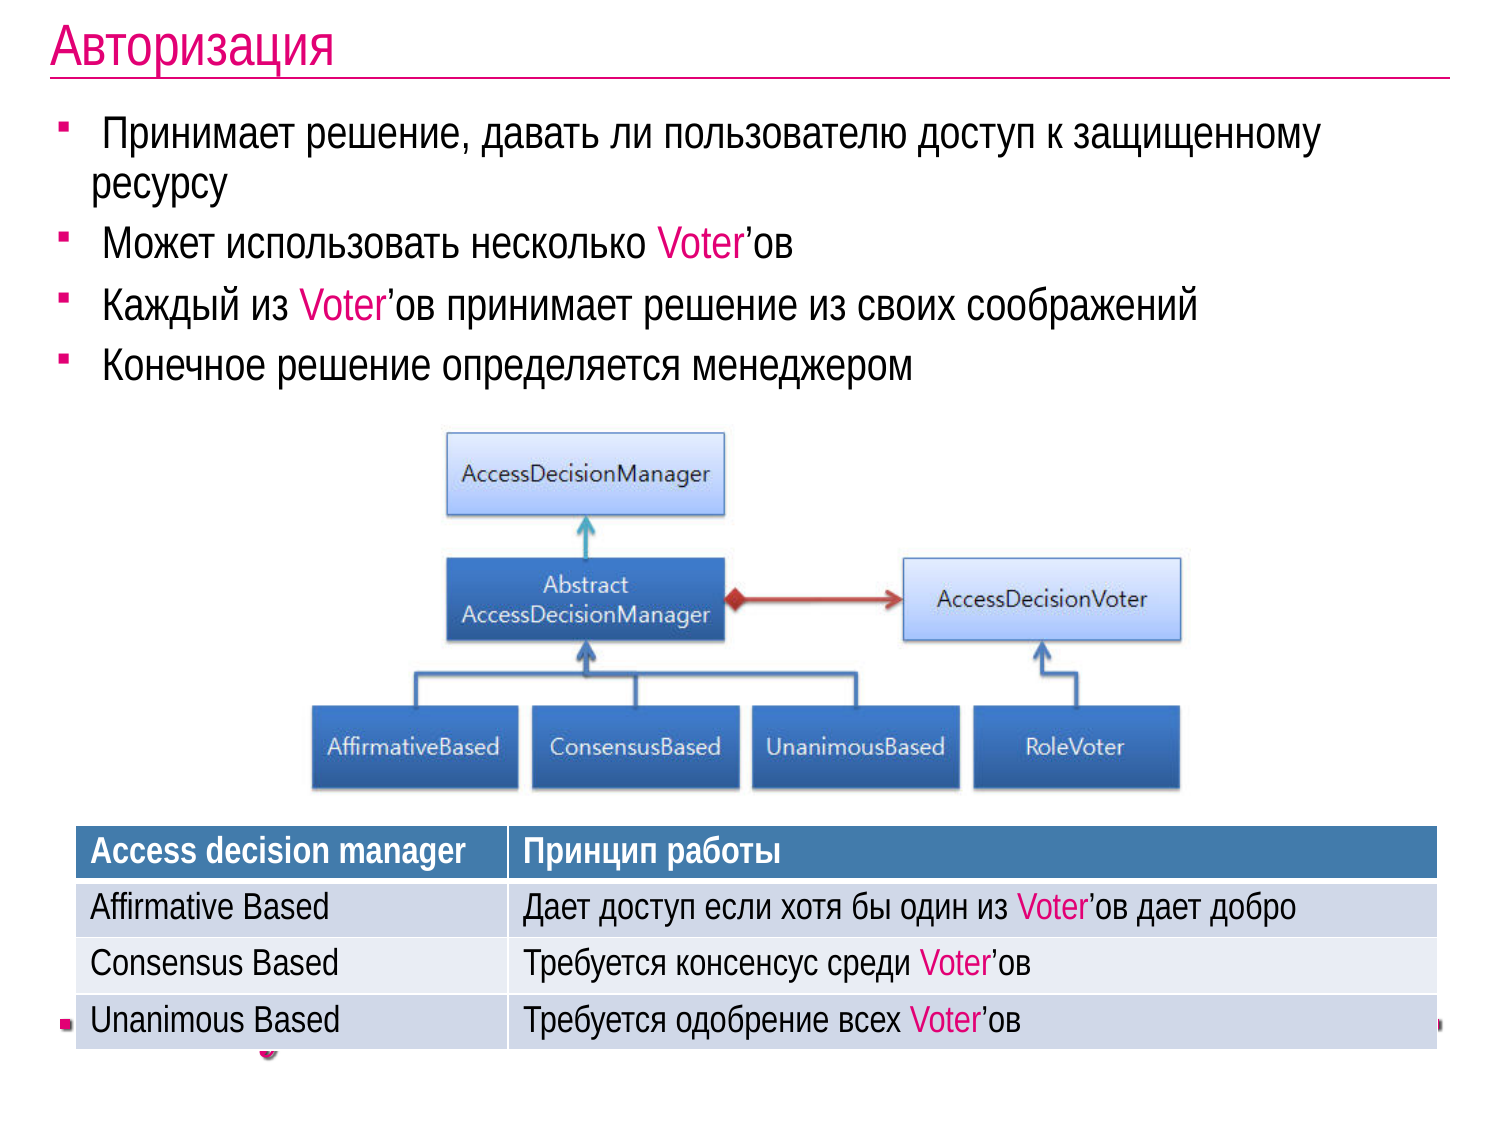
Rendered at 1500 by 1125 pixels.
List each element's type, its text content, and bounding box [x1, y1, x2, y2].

text_box Авторизация [49, 14, 1450, 91]
table_cell Affirmative Based [76, 884, 507, 937]
table_header Принцип работы [509, 826, 1437, 878]
table_cell Требуется одобрение всех Voter’ов [509, 995, 1437, 1049]
table_cell Consensus Based [76, 938, 507, 993]
text_box Принимает решение, давать ли пользователю доступ к защищенному ресурсу Может использовать несколько Voter’ов Каждый из Voter’ов принимает решение из своих соображений Конечное решение определяется менеджером [41, 101, 1424, 399]
table_cell Требуется консенсус среди Voter’ов [509, 938, 1437, 993]
table_header Access decision manager [76, 826, 507, 878]
table_cell Дает доступ если хотя бы один из Voter’ов дает добро [509, 884, 1437, 937]
picture [299, 424, 1191, 801]
table_cell Unanimous Based [76, 995, 507, 1049]
